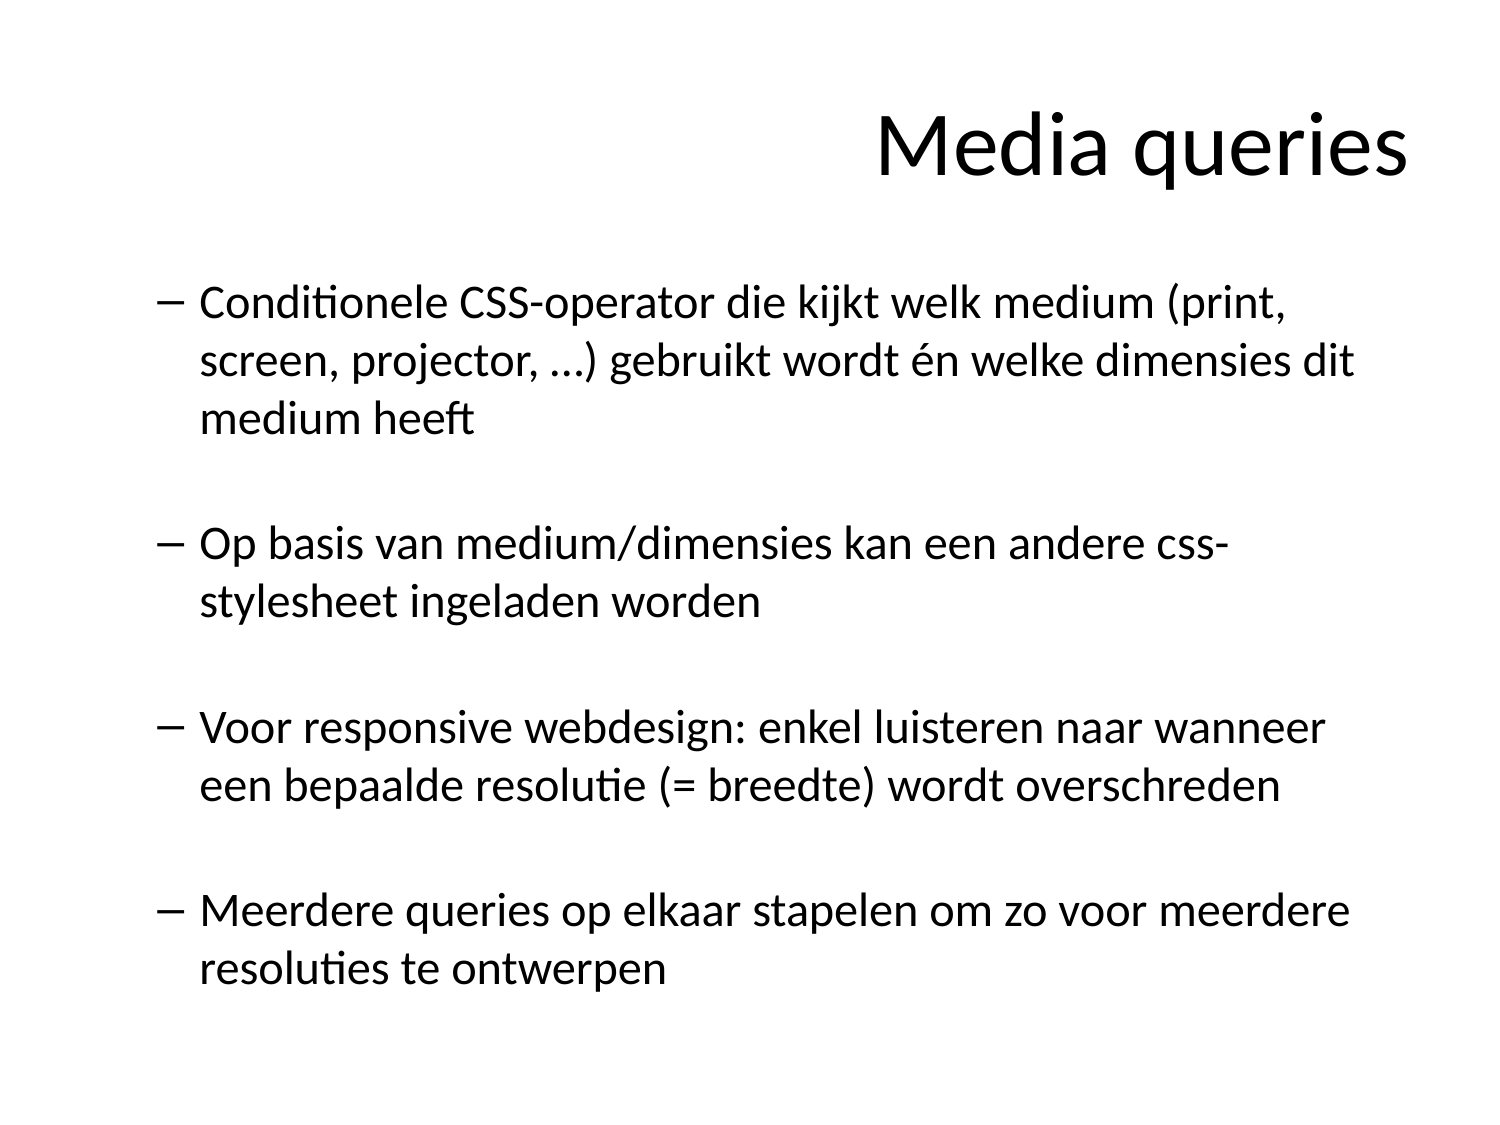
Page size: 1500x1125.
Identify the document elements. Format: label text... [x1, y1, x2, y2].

list Conditionele CSS-operator die kijkt welk medium (print, screen, projector, …) gebruikt wordt én welke dimensies dit medium heeft Op basis van medium/dimensies kan een andere css-stylesheet ingeladen worden Voor responsive webdesign: enkel luisteren naar wanneer een bepaalde resolutie (= breedte) wordt overschreden Meerdere queries op elkaar stapelen om zo voor meerdere resoluties te ontwerpen [75, 262, 1425, 1005]
title Media queries [75, 45, 1425, 233]
